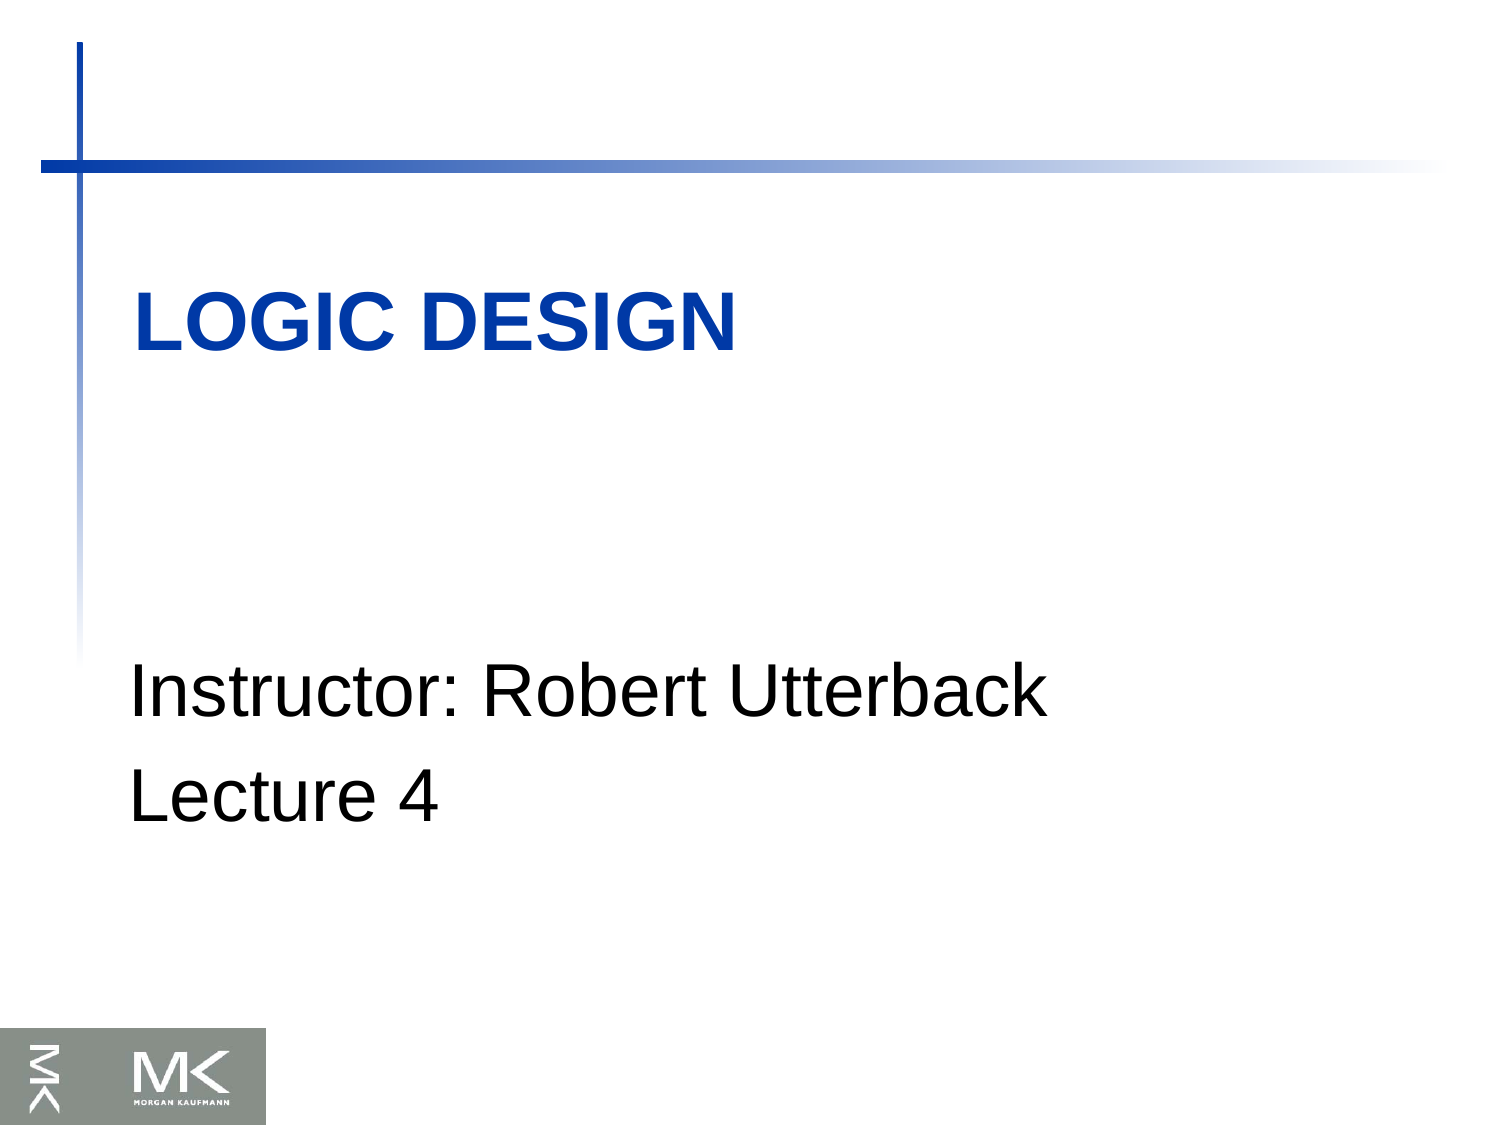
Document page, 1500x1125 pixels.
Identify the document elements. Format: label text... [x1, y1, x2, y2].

title Logic Design [118, 259, 1436, 376]
list Instructor: Robert Utterback Lecture 4 [113, 597, 1388, 844]
picture [0, 1028, 266, 1125]
